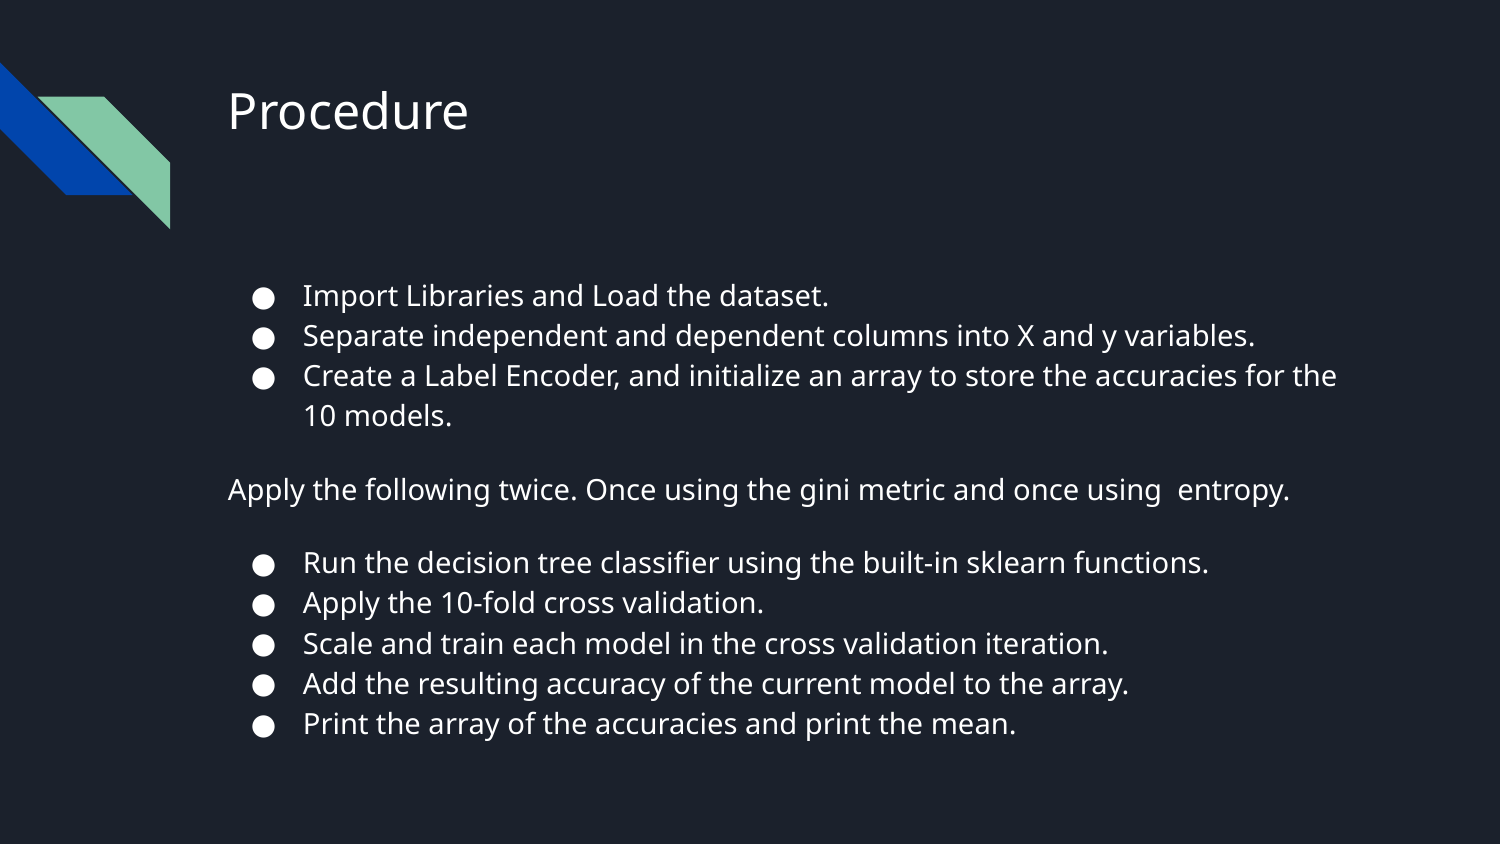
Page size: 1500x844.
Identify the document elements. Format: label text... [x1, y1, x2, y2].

list Import Libraries and Load the dataset. Separate independent and dependent columns into X and y variables. Create a Label Encoder, and initialize an array to store the accuracies for the 10 models. Apply the following twice. Once using the gini metric and once using entropy. Run the decision tree classifier using the built-in sklearn functions. Apply the 10-fold cross validation. Scale and train each model in the cross validation iteration. Add the resulting accuracy of the current model to the array. Print the array of the accuracies and print the mean. [212, 257, 1368, 775]
title Procedure [212, 64, 1368, 215]
